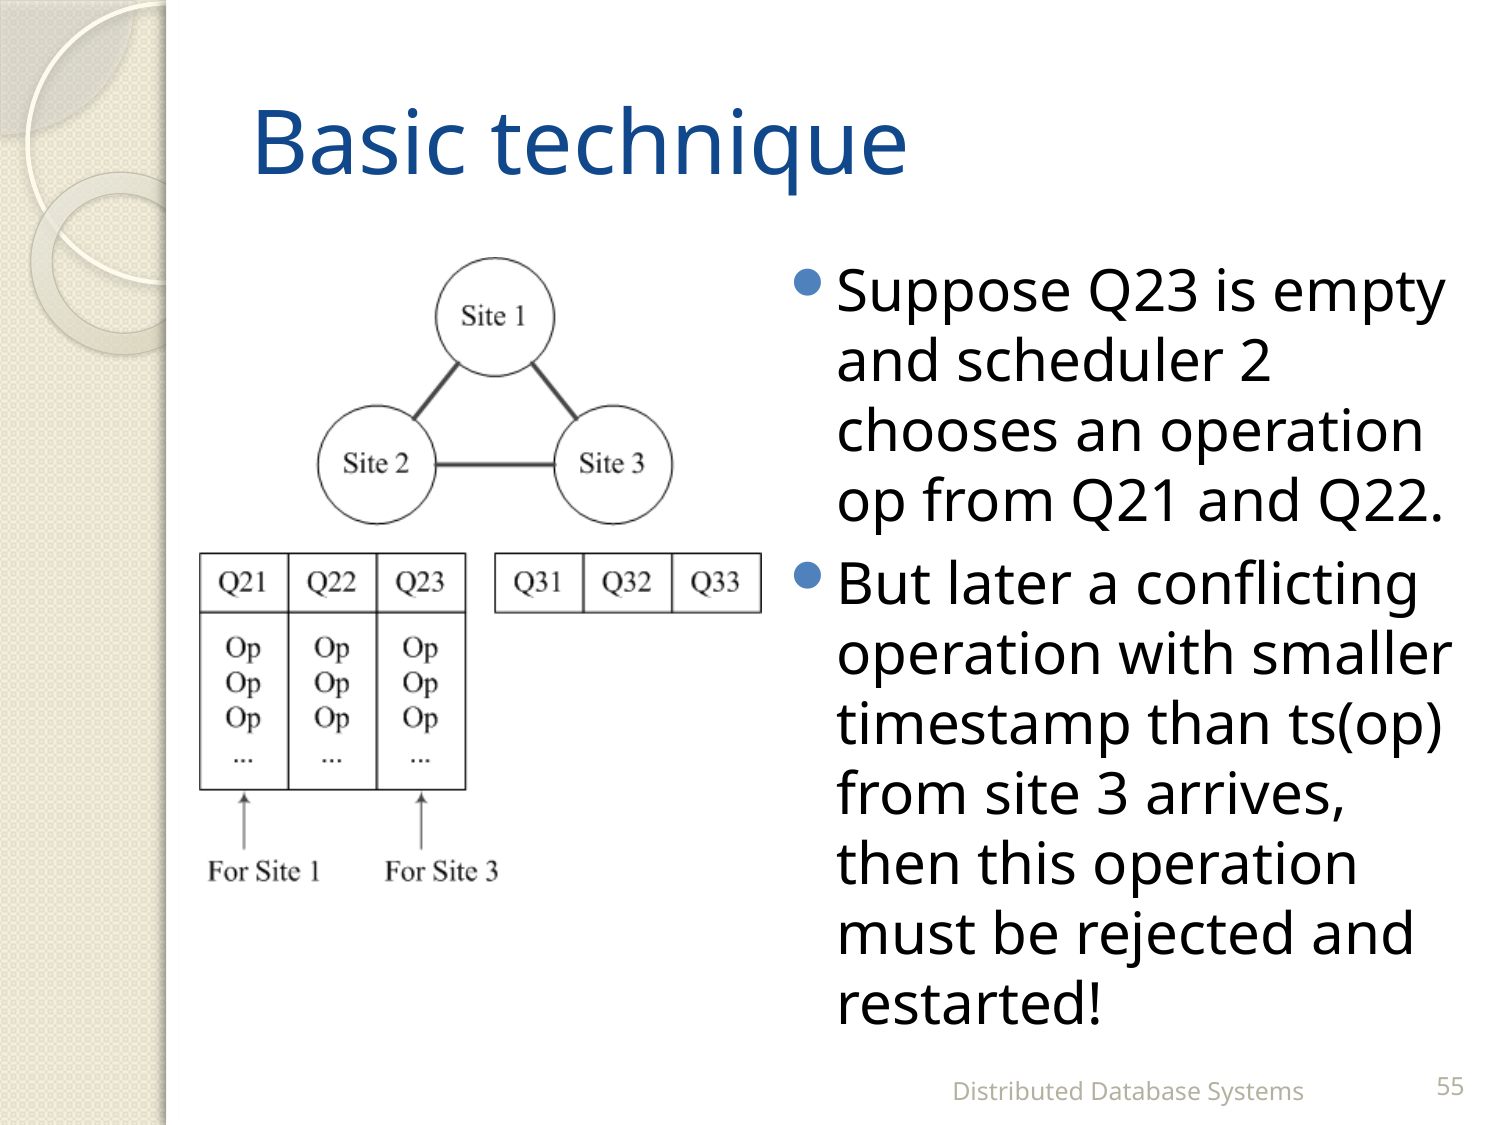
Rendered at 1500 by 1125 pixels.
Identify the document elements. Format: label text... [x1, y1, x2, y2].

title Basic technique [235, 45, 1466, 233]
picture [198, 257, 762, 891]
slide_number 55 [1413, 1034, 1488, 1113]
list Suppose Q23 is empty and scheduler 2 chooses an operation op from Q21 and Q22. But later a conflicting operation with smaller timestamp than ts(op) from site 3 arrives, then this operation must be rejected and restarted! [761, 246, 1477, 1025]
footer Distributed Database Systems [937, 1034, 1413, 1113]
